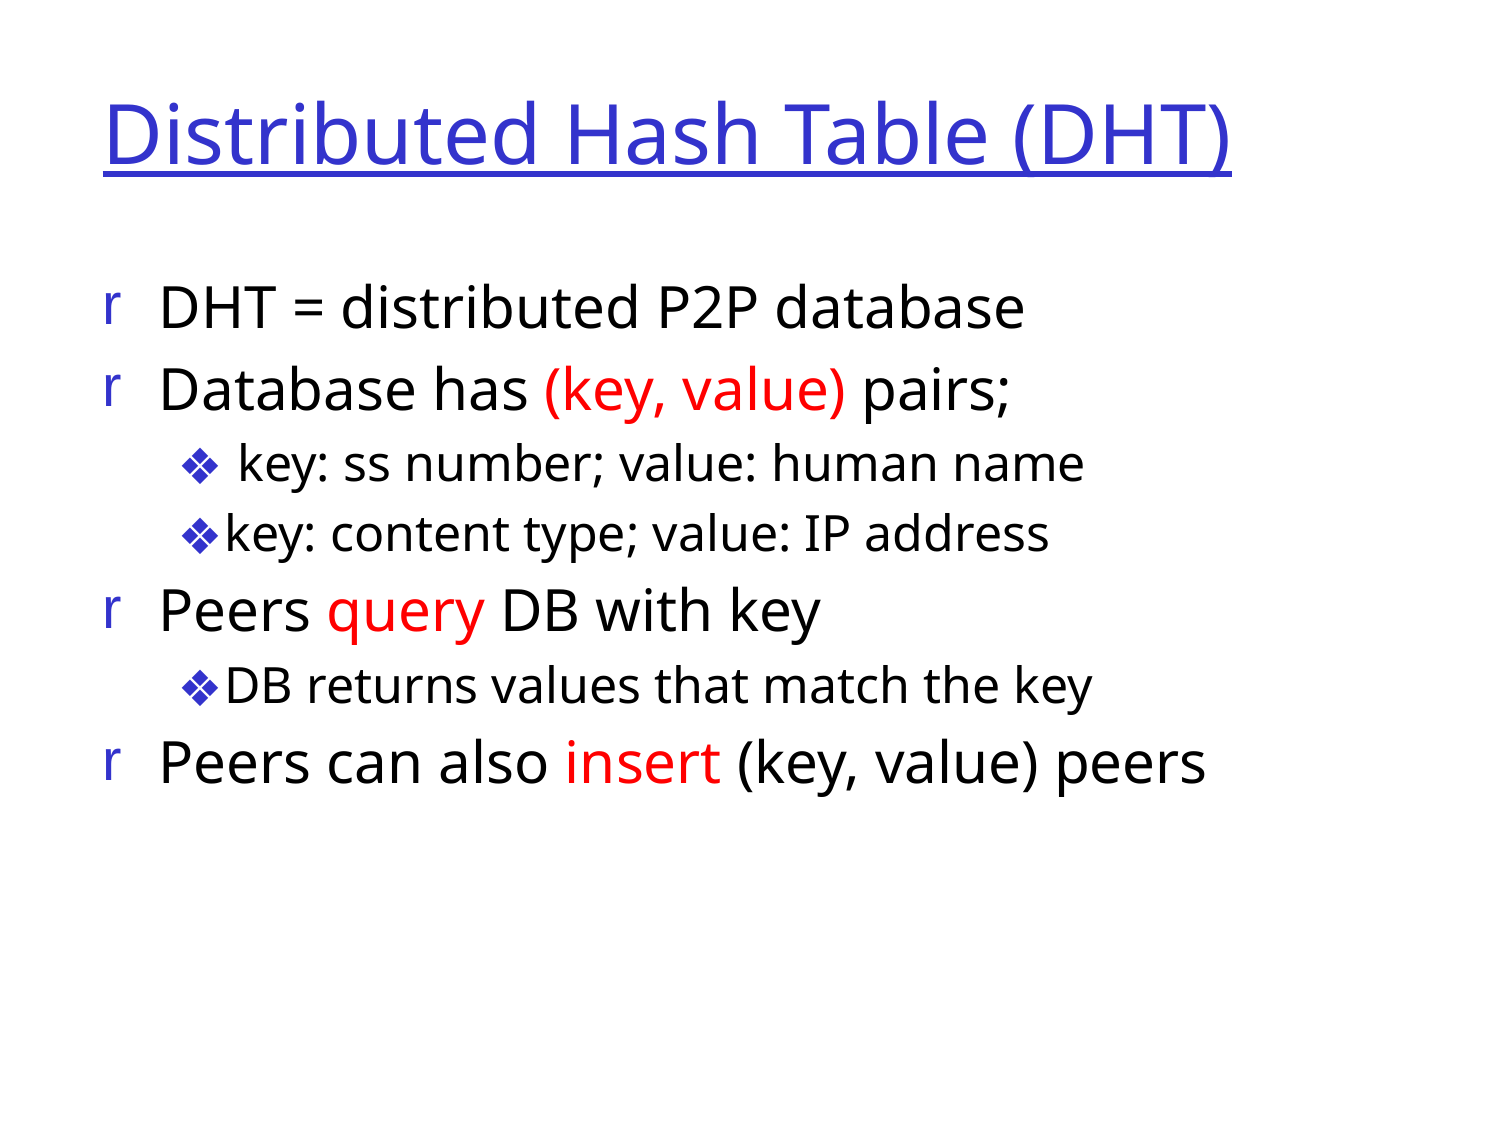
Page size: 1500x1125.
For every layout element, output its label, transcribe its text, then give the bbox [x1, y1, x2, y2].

list DHT = distributed P2P database Database has (key, value) pairs; key: ss number; value: human name key: content type; value: IP address Peers query DB with key DB returns values that match the key Peers can also insert (key, value) peers [87, 262, 1363, 1025]
title Distributed Hash Table (DHT) [87, 37, 1363, 225]
